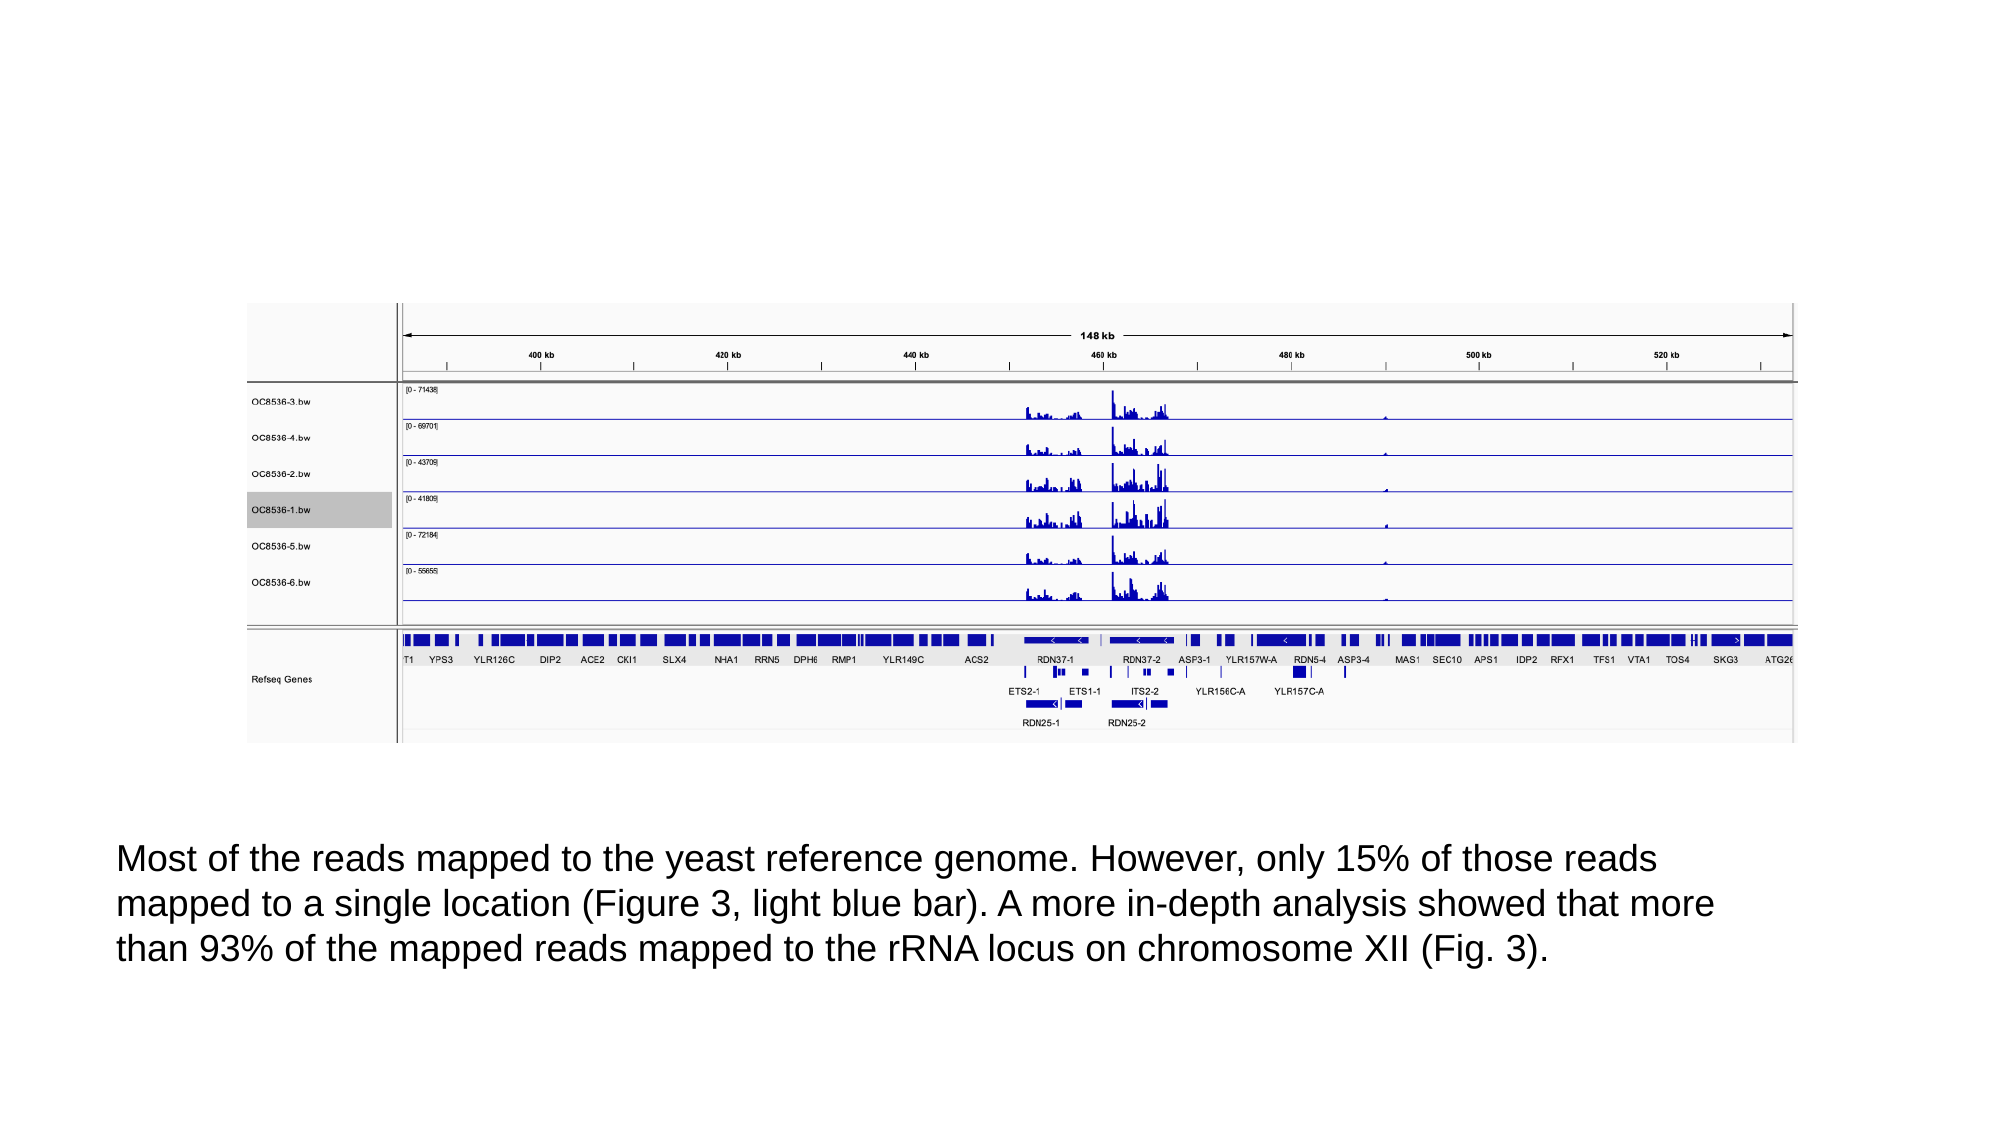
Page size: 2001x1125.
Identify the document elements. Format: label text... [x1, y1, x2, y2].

picture [246, 302, 1798, 743]
text_box Most of the reads mapped to the yeast reference genome. However, only 15% of those reads mapped to a single location (Figure 3, light blue bar). A more in-depth analysis showed that more than 93% of the mapped reads mapped to the rRNA locus on chromosome XII (Fig. 3). [101, 826, 1782, 977]
